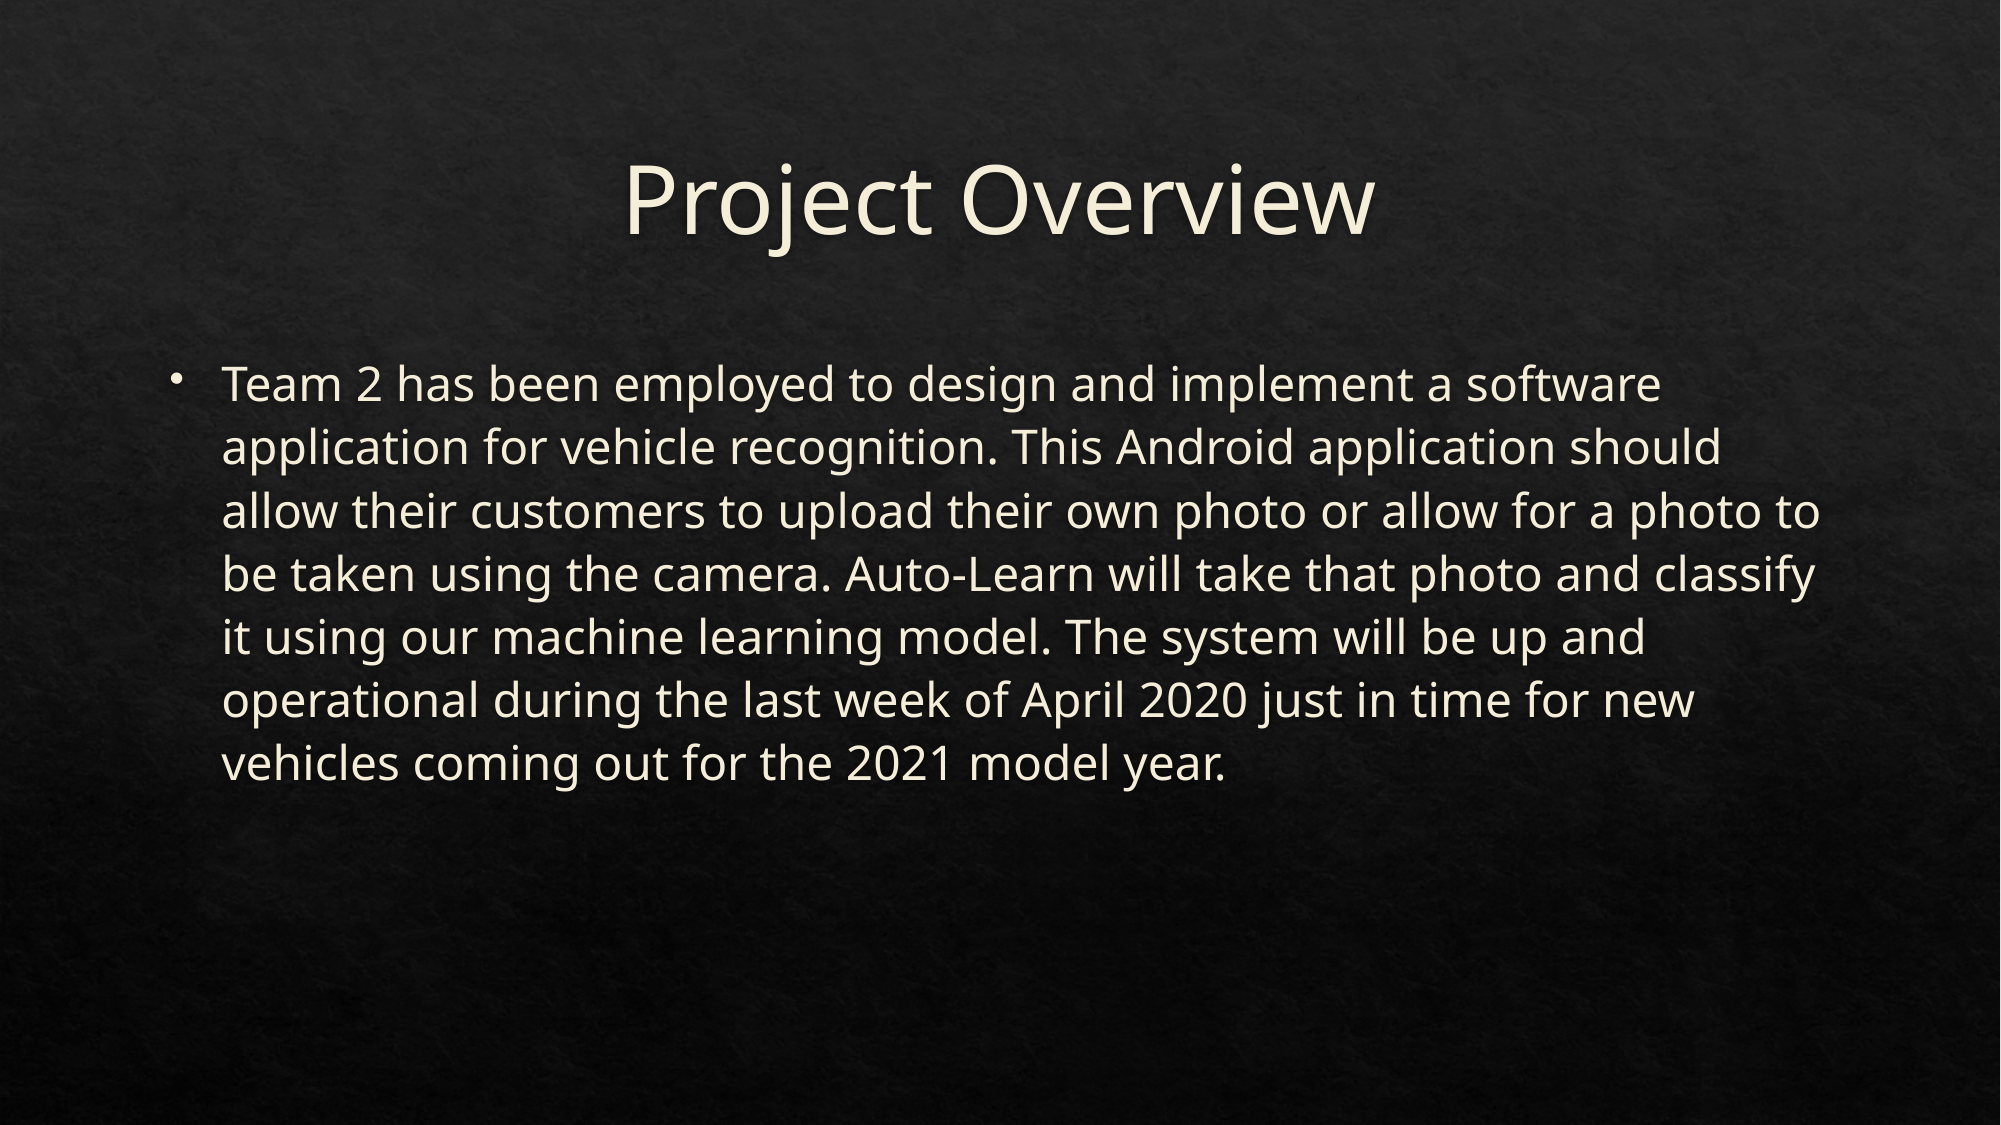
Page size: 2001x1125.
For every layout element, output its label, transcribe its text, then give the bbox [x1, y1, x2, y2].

title Project Overview [149, 99, 1849, 307]
list Team 2 has been employed to design and implement a software application for vehicle recognition. This Android application should allow their customers to upload their own photo or allow for a photo to be taken using the camera. Auto-Learn will take that photo and classify it using our machine learning model. The system will be up and operational during the last week of April 2020 just in time for new vehicles coming out for the 2021 model year. [149, 340, 1849, 950]
